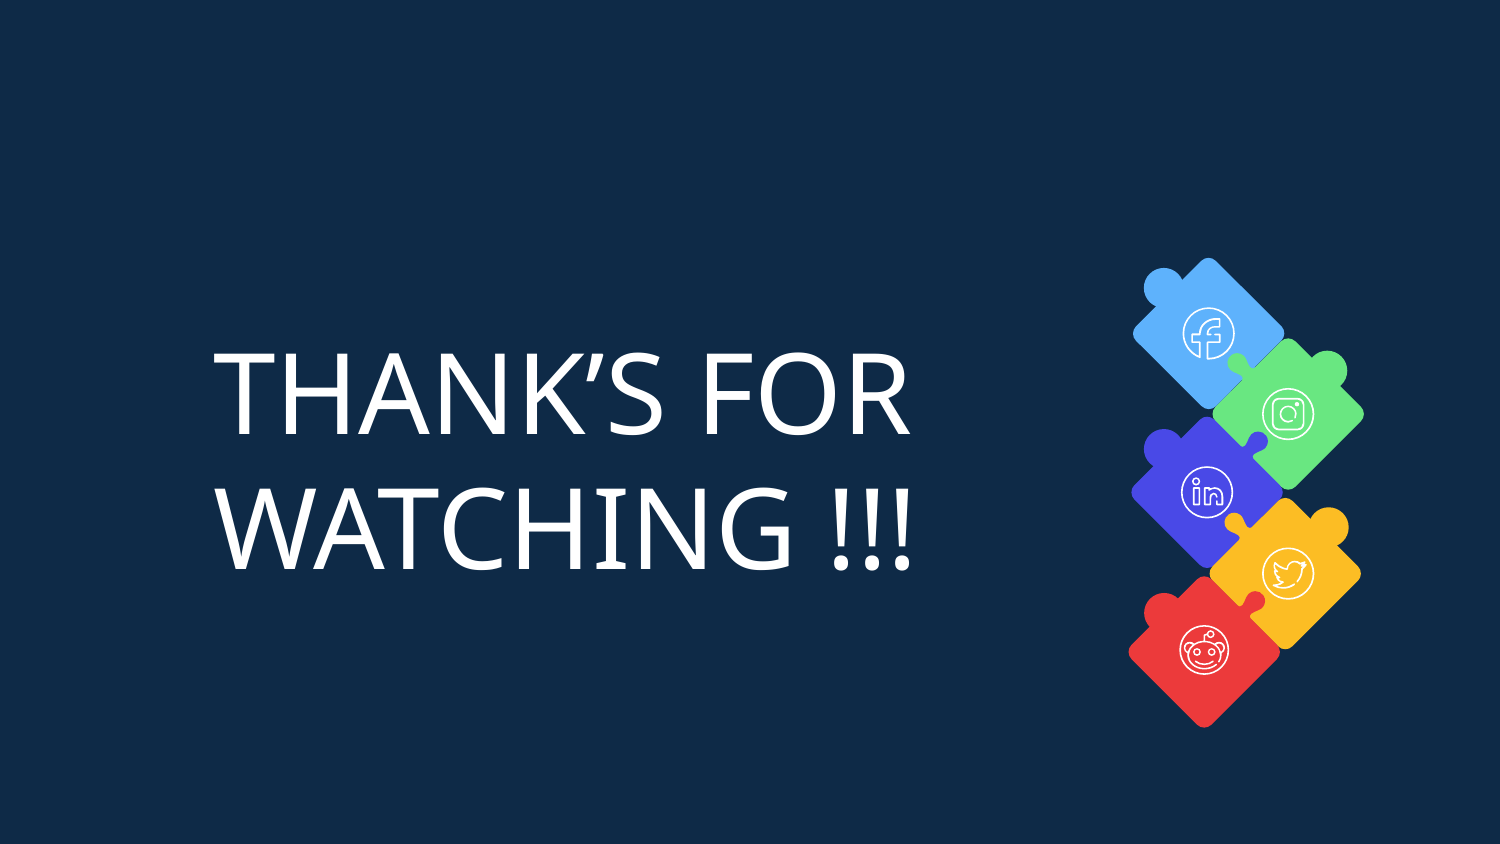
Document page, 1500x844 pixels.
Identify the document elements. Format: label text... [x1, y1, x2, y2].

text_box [1127, 257, 1366, 728]
text_box THANK’S FOR WATCHING !!! [48, 177, 1453, 671]
